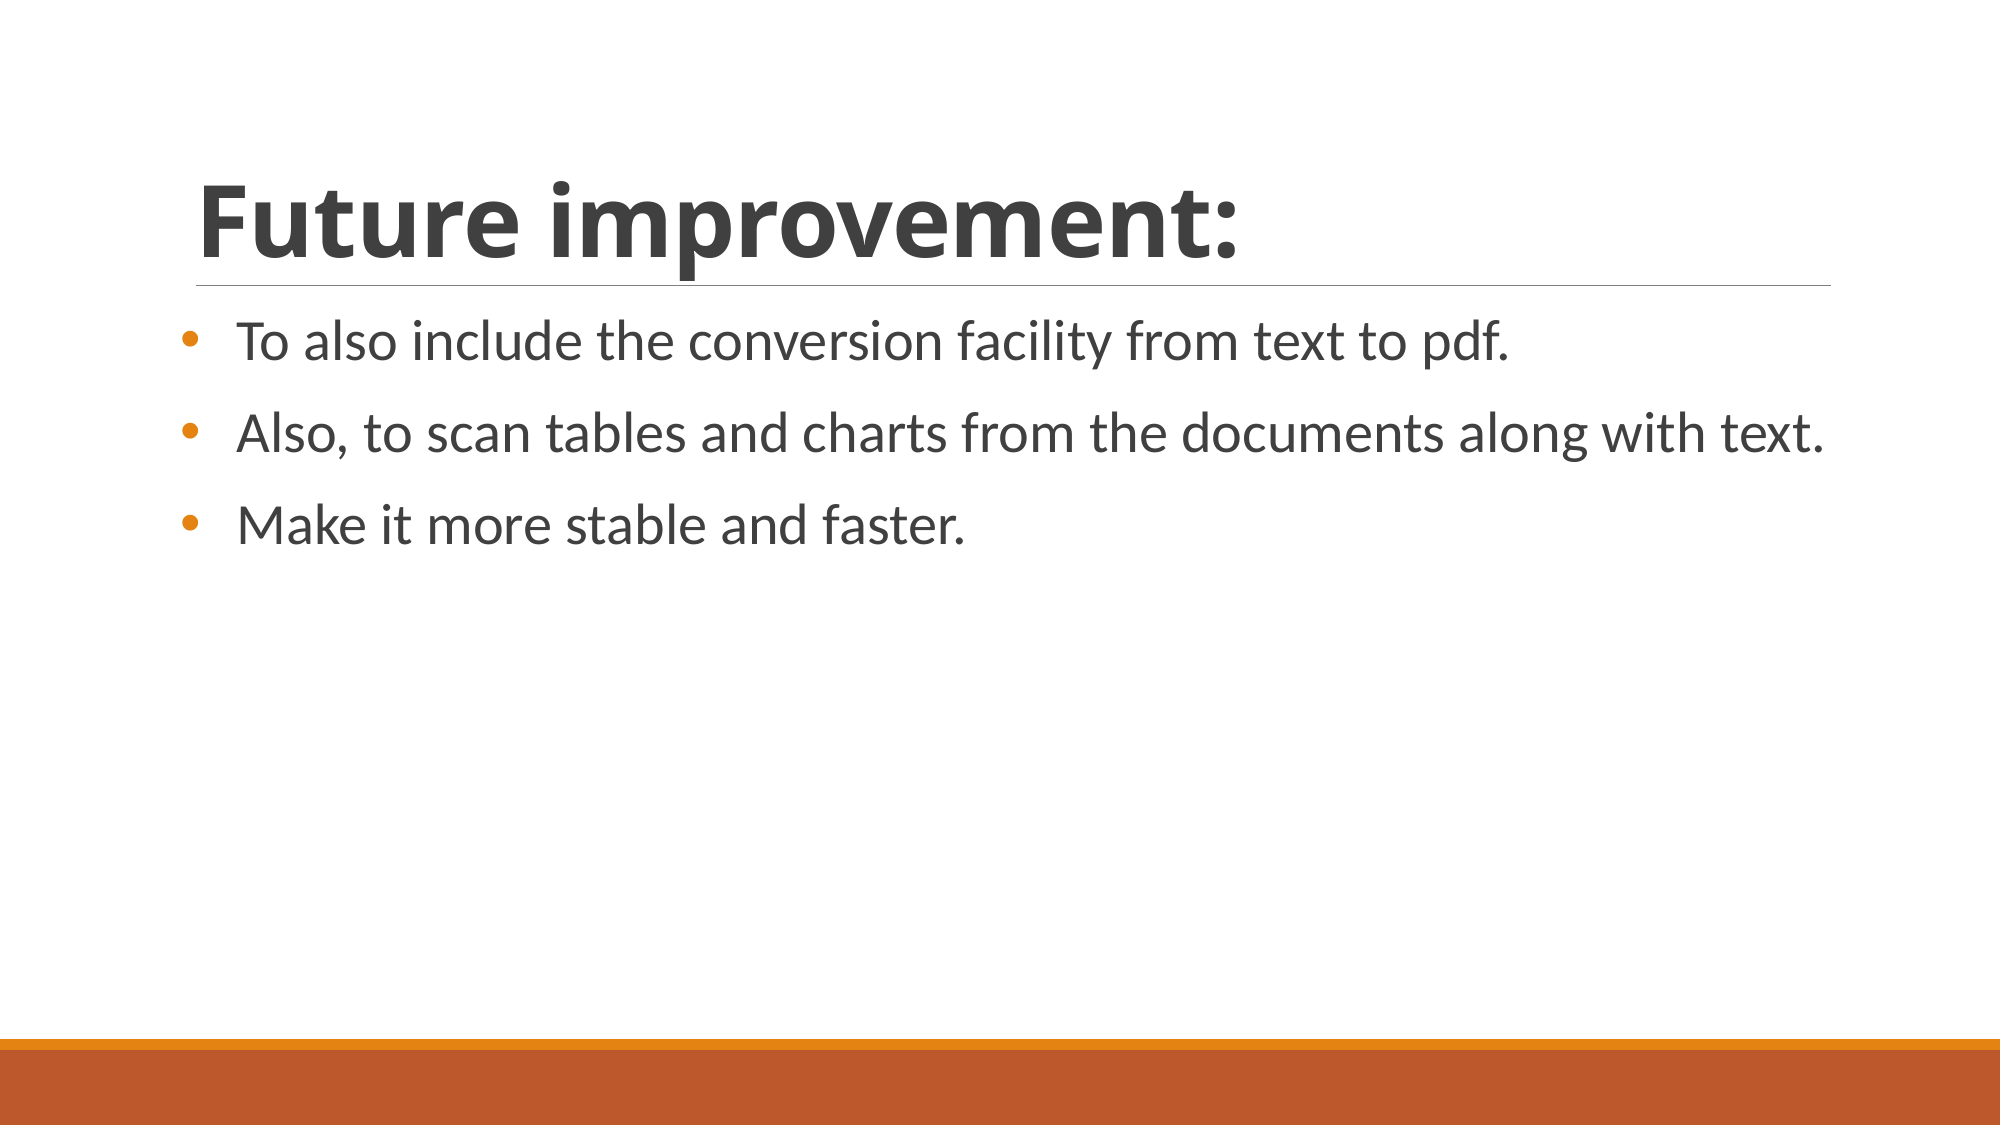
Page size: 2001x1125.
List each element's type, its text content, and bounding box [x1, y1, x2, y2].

title Future improvement: [180, 47, 1830, 285]
list To also include the conversion facility from text to pdf. Also, to scan tables and charts from the documents along with text. Make it more stable and faster. [180, 302, 1830, 705]
